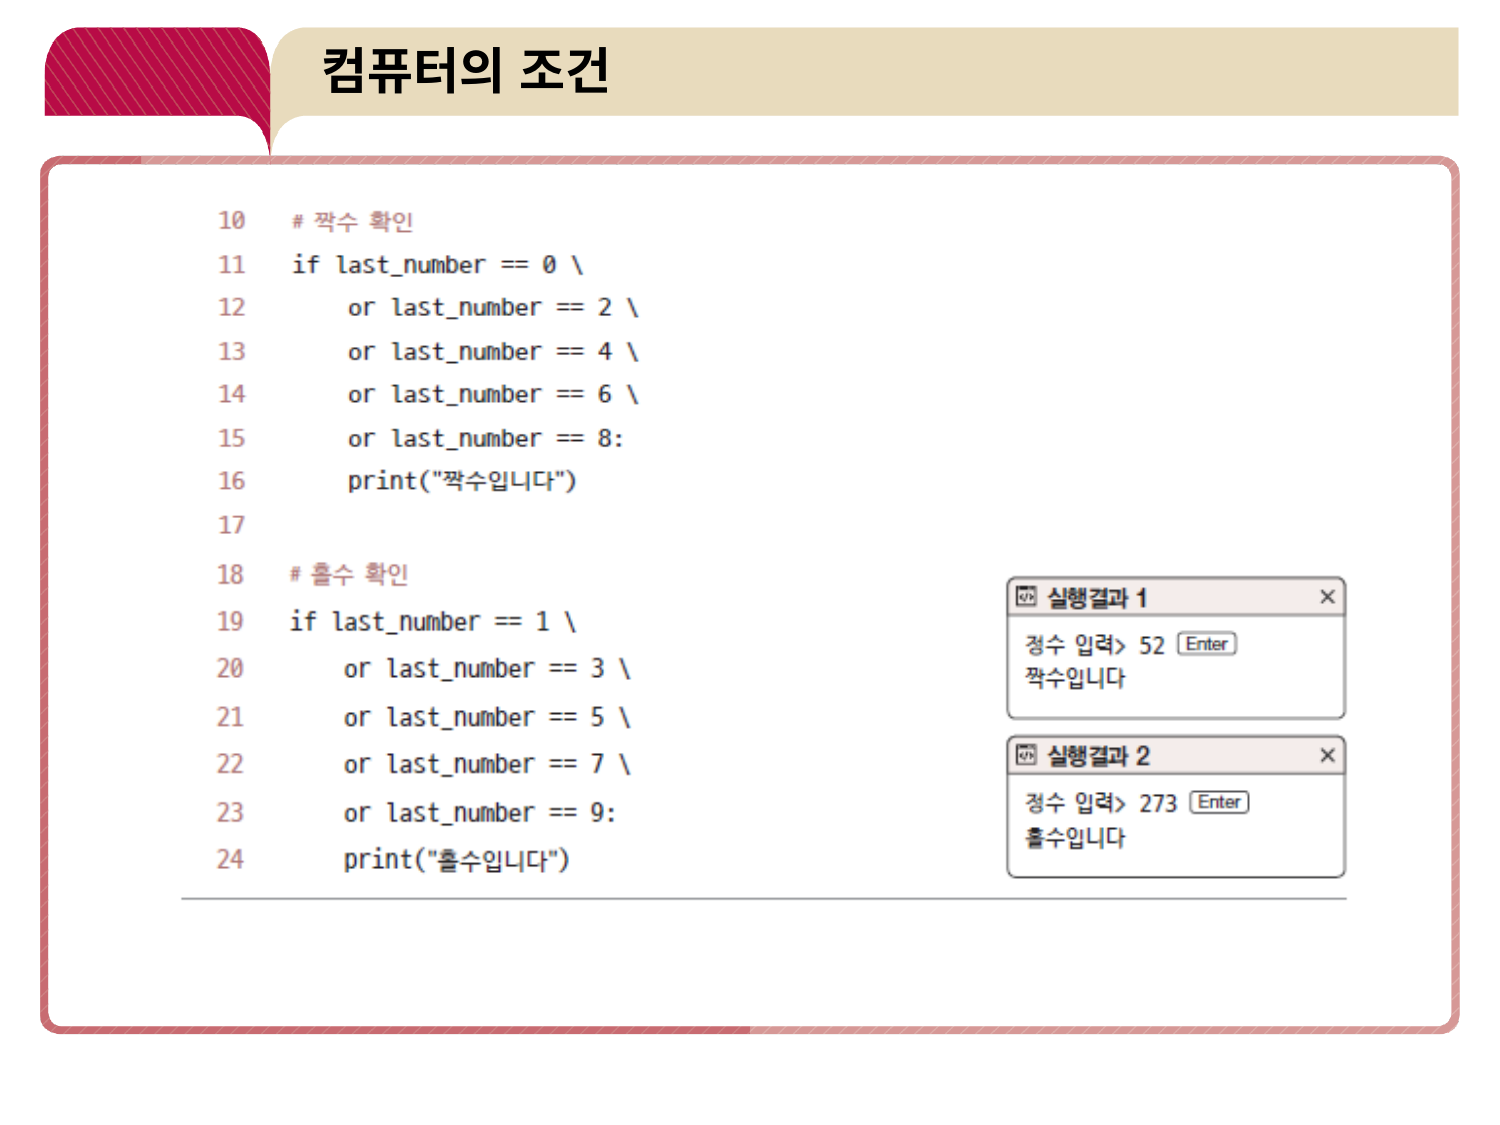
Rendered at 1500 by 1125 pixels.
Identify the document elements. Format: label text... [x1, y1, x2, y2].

text_box [1168, 702, 1439, 1021]
title 컴퓨터의 조건 [306, 42, 1385, 105]
picture [0, 0, 1500, 1043]
